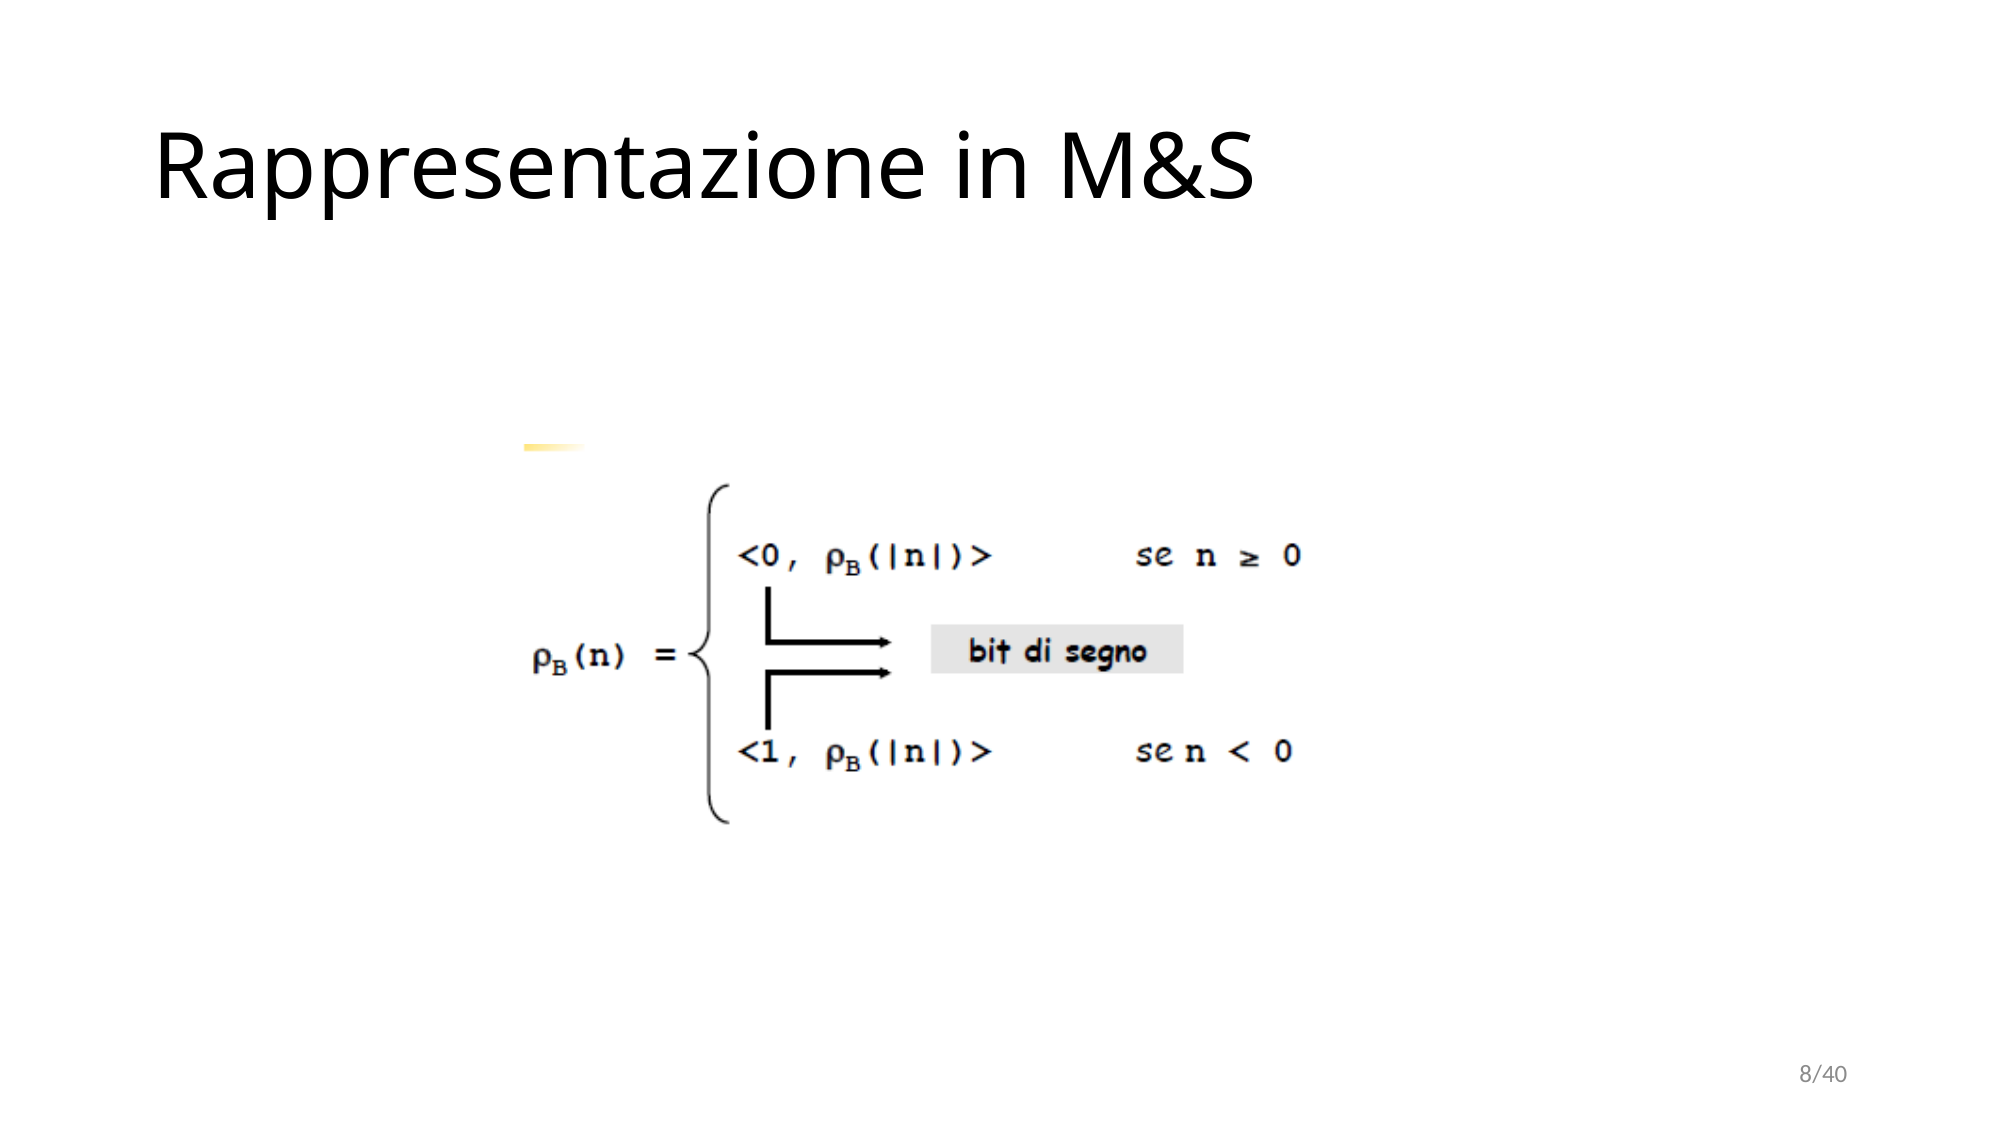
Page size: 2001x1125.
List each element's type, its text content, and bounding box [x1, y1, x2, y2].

slide_number 8 [1412, 1042, 1863, 1103]
picture [485, 444, 1359, 896]
title Rappresentazione in M&S [137, 59, 1863, 278]
